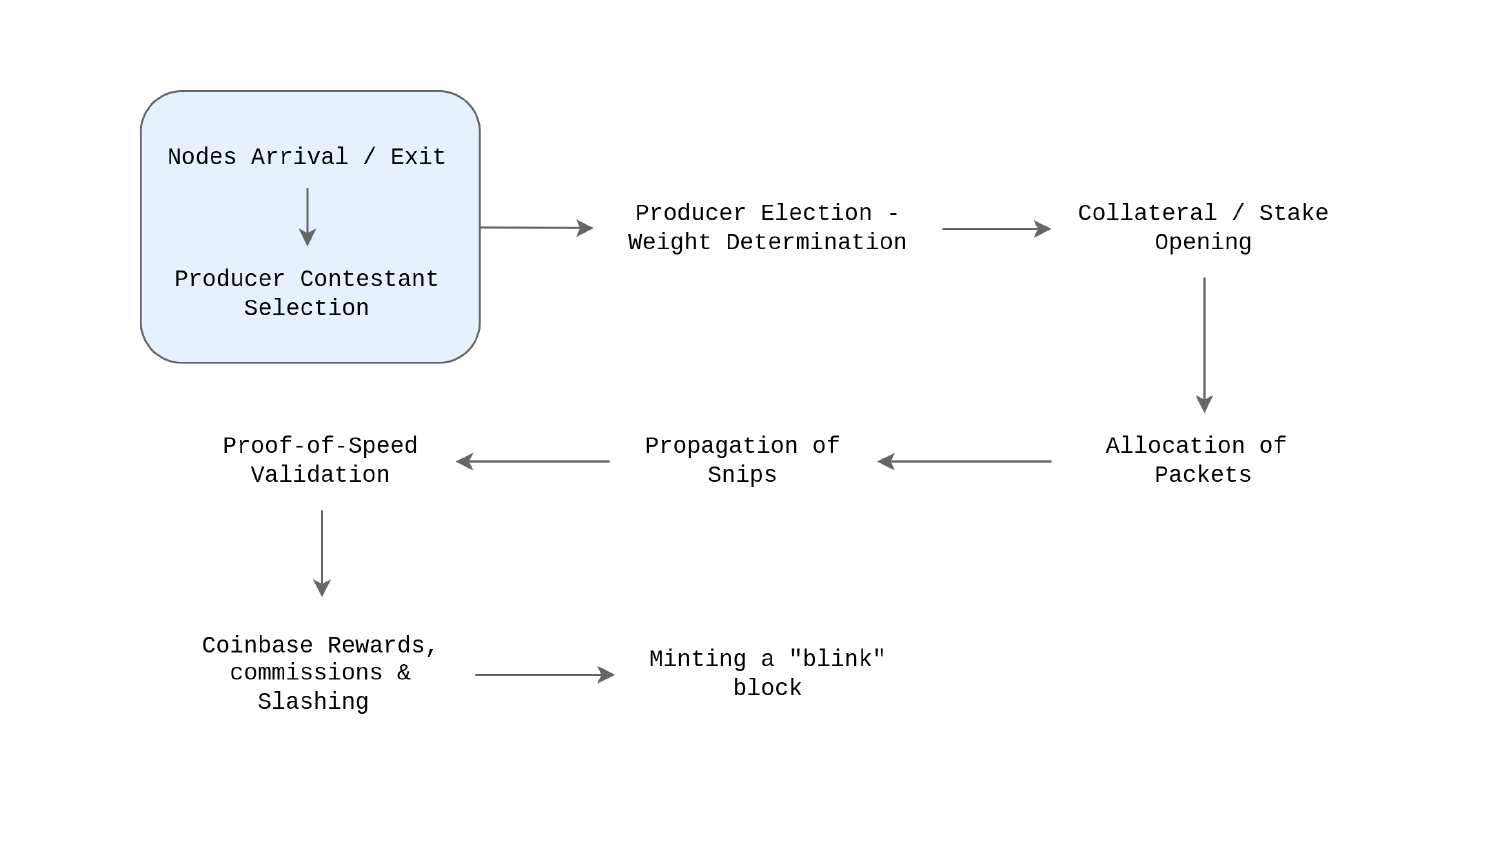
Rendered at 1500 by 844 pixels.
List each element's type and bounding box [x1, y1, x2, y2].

picture [140, 90, 1360, 753]
